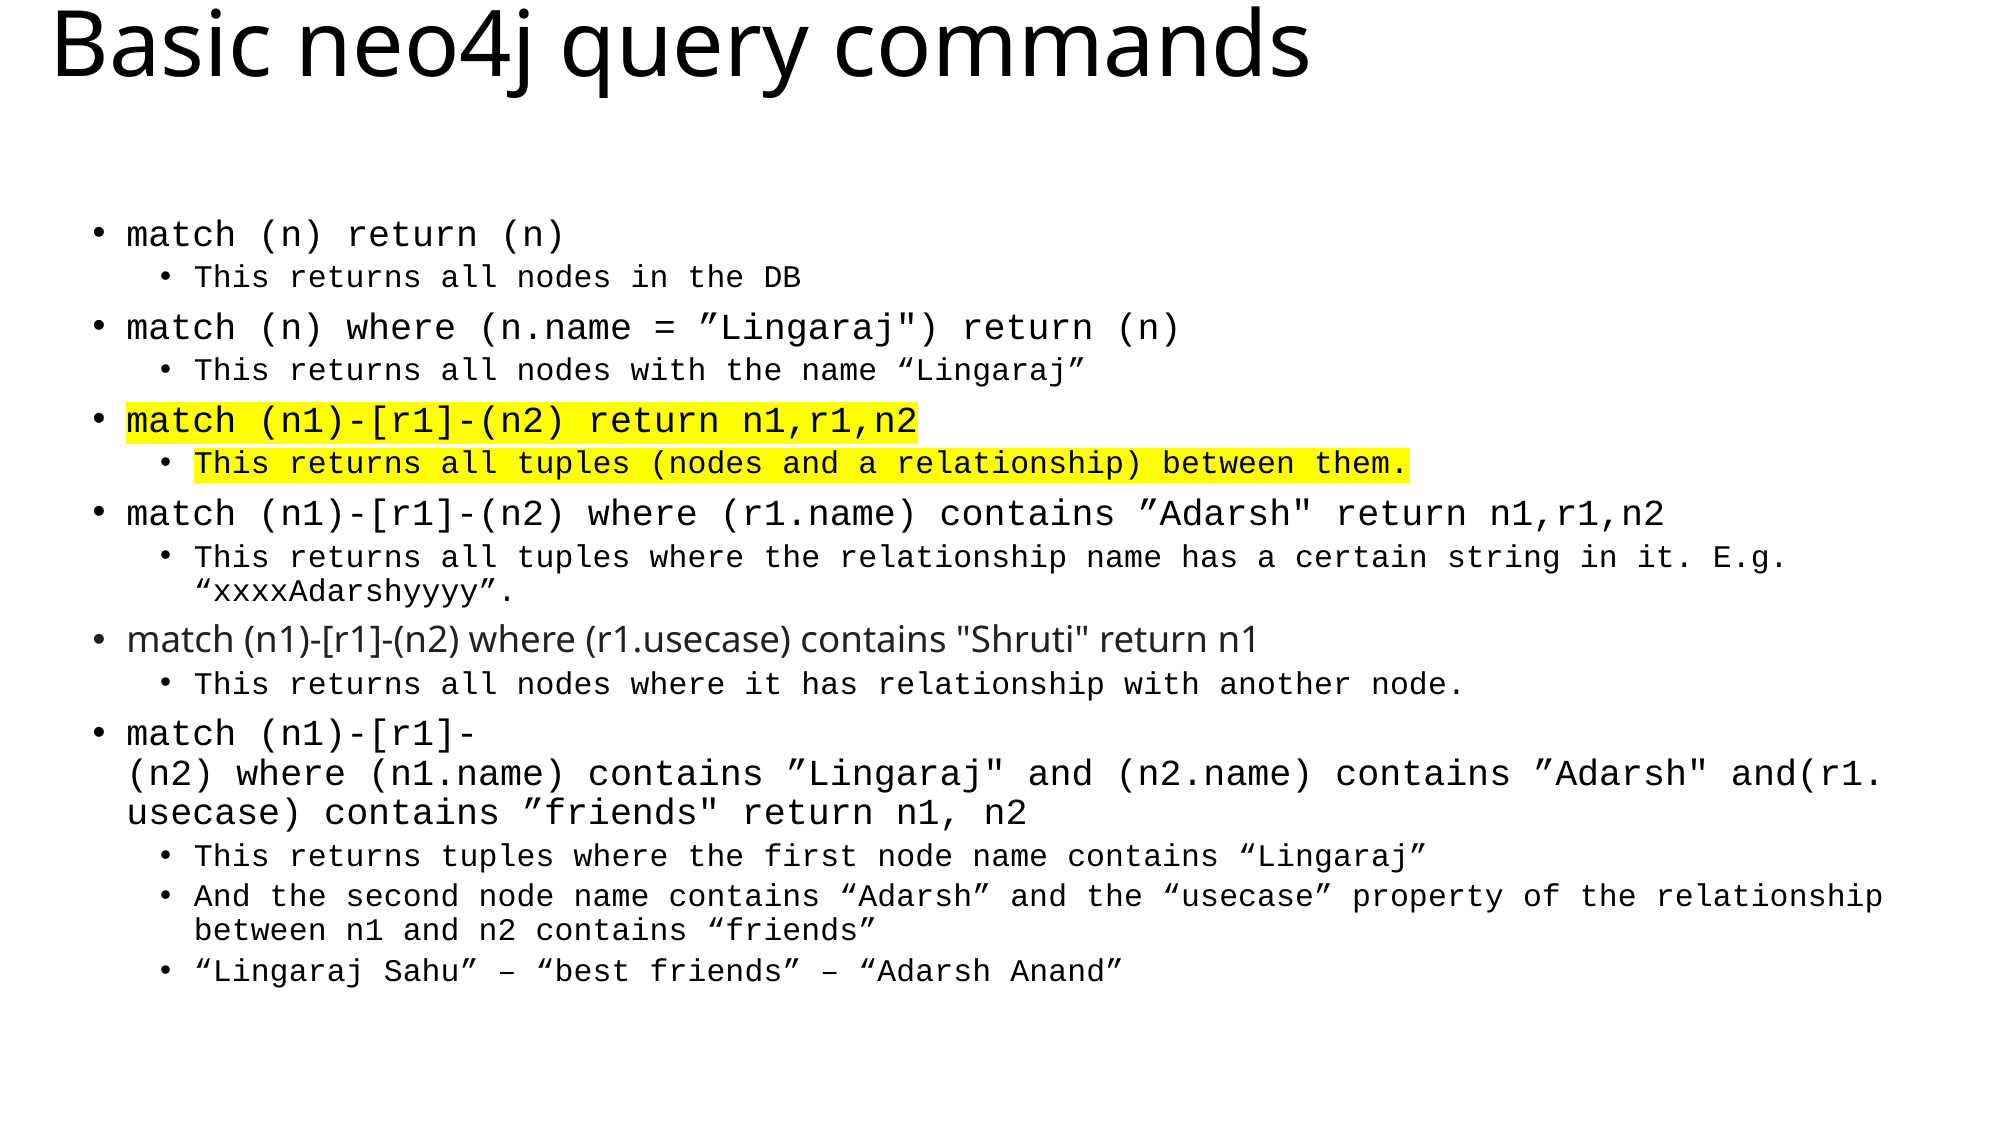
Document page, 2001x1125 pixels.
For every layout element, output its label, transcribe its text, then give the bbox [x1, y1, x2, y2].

list match (n) return (n) This returns all nodes in the DB match (n) where (n.name = ”Lingaraj") return (n) This returns all nodes with the name “Lingaraj” match (n1)-[r1]-(n2) return n1,r1,n2 This returns all tuples (nodes and a relationship) between them. match (n1)-[r1]-(n2) where (r1.name) contains ”Adarsh" return n1,r1,n2 This returns all tuples where the relationship name has a certain string in it. E.g. “xxxxAdarshyyyy”. match (n1)-[r1]-(n2) where (r1.usecase) contains "Shruti" return n1 This returns all nodes where it has relationship with another node. match (n1)-[r1]-(n2) where (n1.name) contains ”Lingaraj" and (n2.name) contains ”Adarsh" and(r1.usecase) contains ”friends" return n1, n2 This returns tuples where the first node name contains “Lingaraj” And the second node name contains “Adarsh” and the “usecase” property of the relationship between n1 and n2 contains “friends” “Lingaraj Sahu” – “best friends” – “Adarsh Anand” [77, 206, 1923, 999]
title Basic neo4j query commands [34, 0, 1760, 112]
